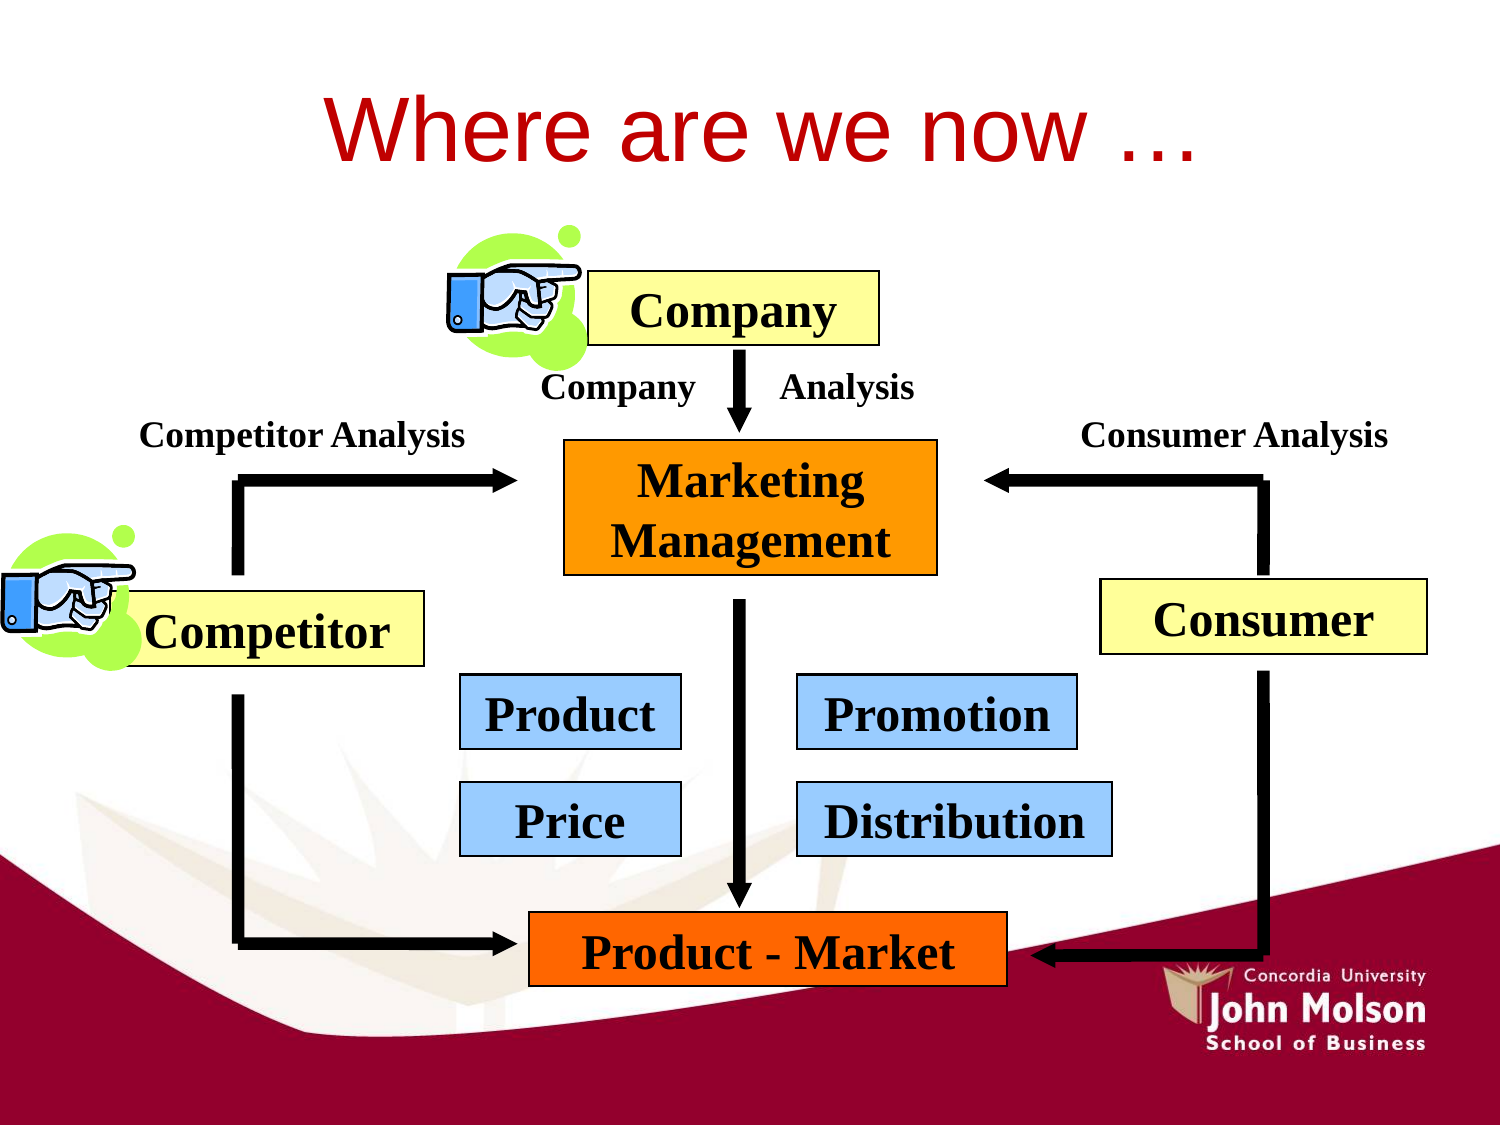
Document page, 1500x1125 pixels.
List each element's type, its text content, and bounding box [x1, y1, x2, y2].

title Where are we now … [137, 49, 1392, 201]
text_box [74, 269, 1451, 988]
picture [0, 0, 1500, 1125]
